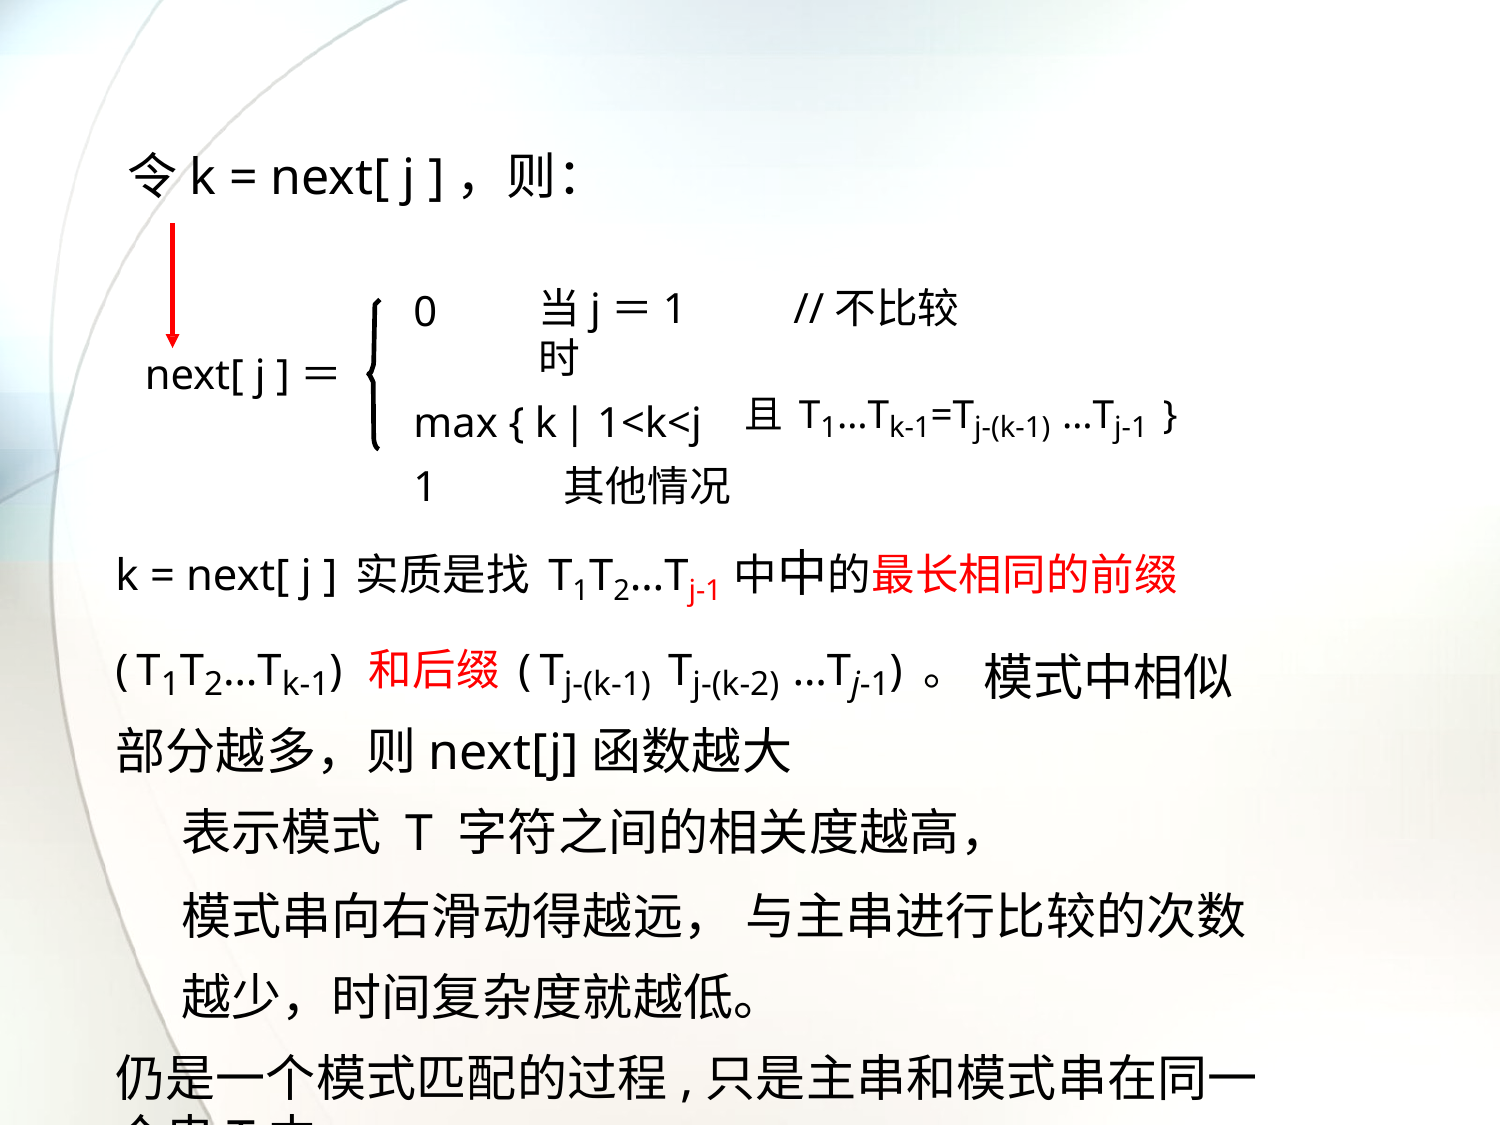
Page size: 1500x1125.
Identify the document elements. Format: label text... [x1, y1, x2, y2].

text_box next[ j ]＝ [142, 347, 364, 398]
text_box 当j＝1时 [536, 282, 733, 355]
text_box 令k = next[ j ]，则： [112, 137, 622, 212]
text_box k = next[ j ]实质是找T1T2…Tj-1中中的最长相同的前缀 (T1T2…Tk-1)和后缀(Tj-(k-1) Tj-(k-2) …Tj-1)。 模式中相似部分越多，则next[j]函数越大 表示模式 T 字符之间的相关度越高， 模式串向右滑动得越远， 与主串进行比较的次数越少，时间复杂度就越低。 仍是一个模式匹配的过程,只是主串和模式串在同一个串T中。 [113, 503, 1458, 1125]
text_box [165, 223, 180, 349]
text_box 0 [411, 284, 441, 336]
picture [0, 0, 1500, 1125]
text_box //不比较 [787, 282, 1371, 333]
text_box [368, 299, 380, 450]
text_box max { k | 1<k<j 且T1…Tk-1=Tj-(k-1) …Tj-1 } 1 其他情况 [411, 355, 1323, 510]
